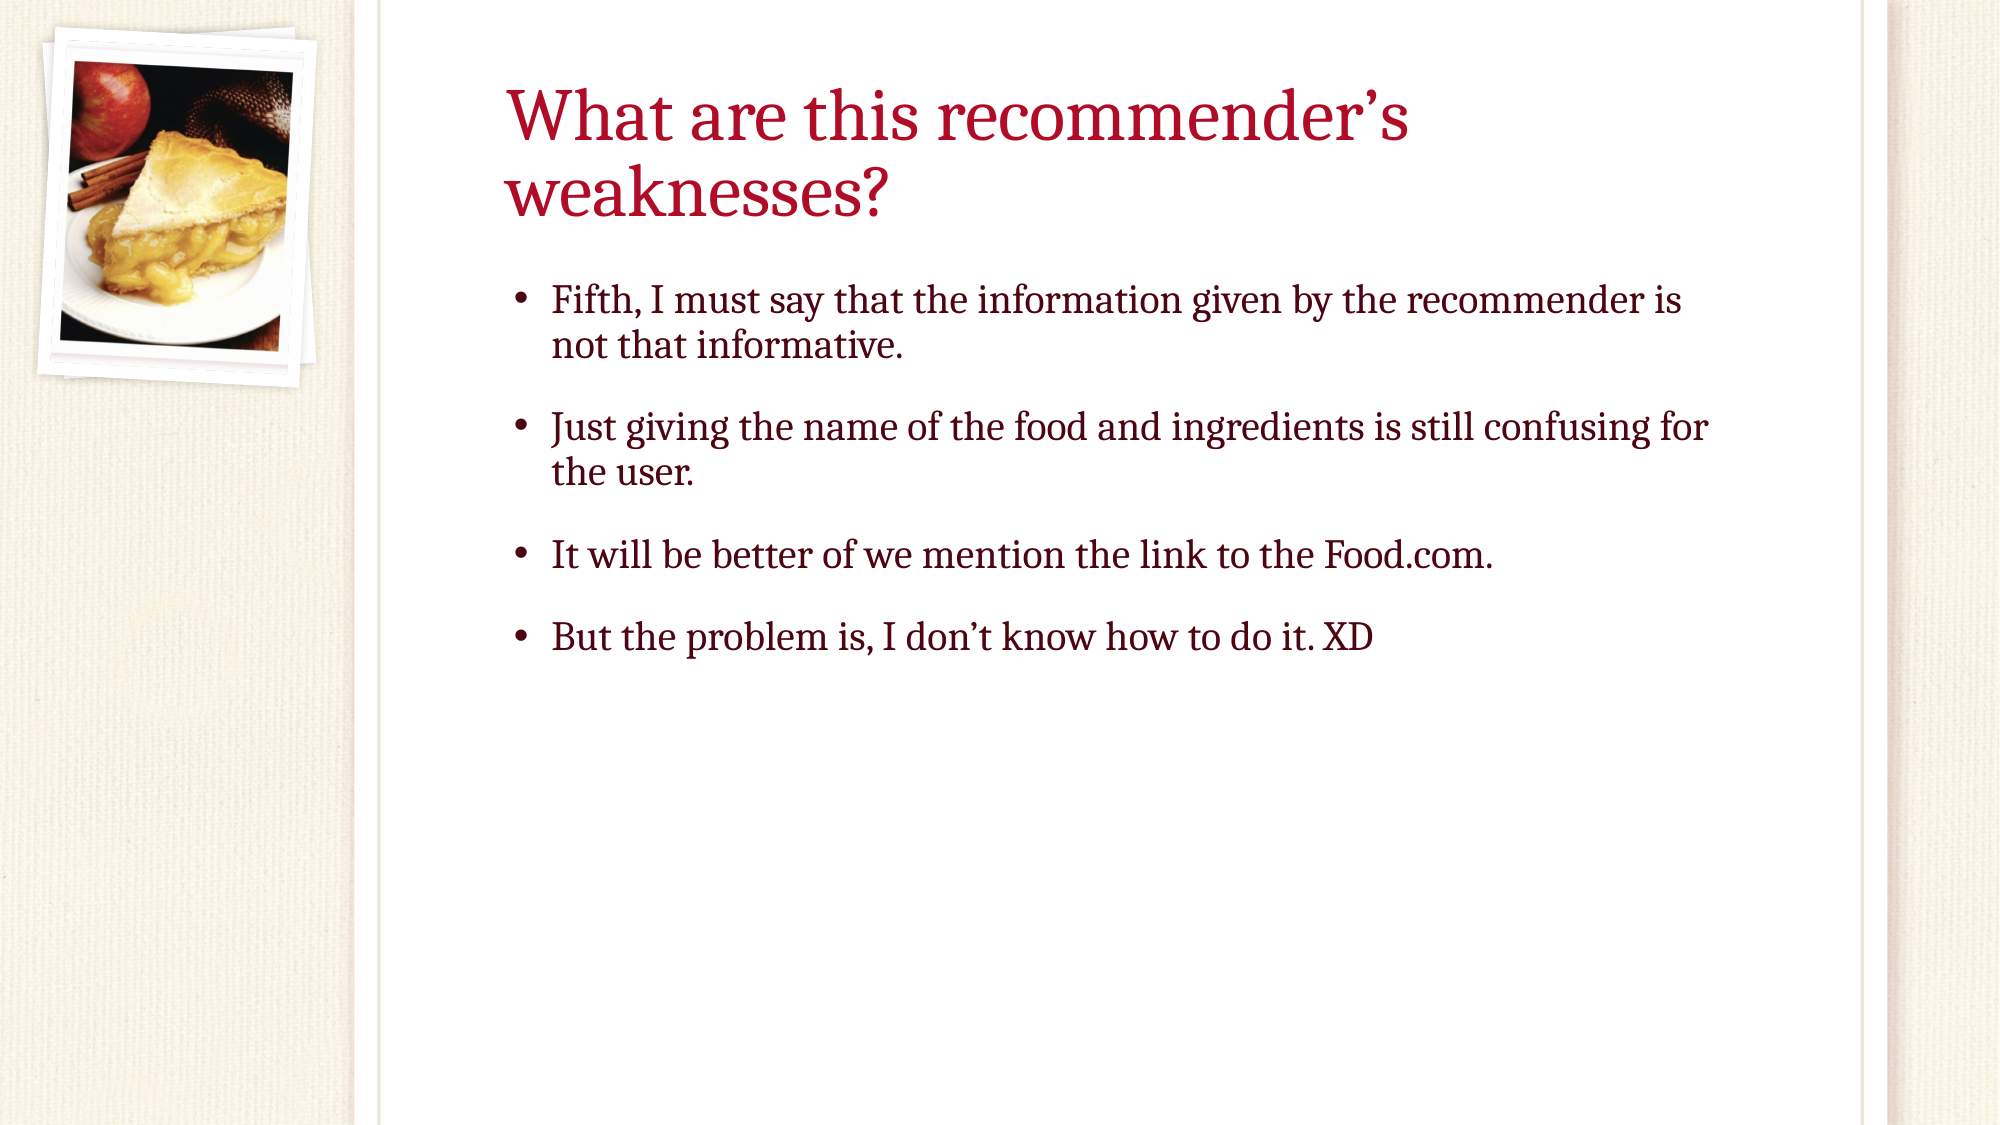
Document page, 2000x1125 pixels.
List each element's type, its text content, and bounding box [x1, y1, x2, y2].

picture [1888, 0, 2000, 1125]
picture [0, 0, 354, 1125]
title What are this recommender’s weaknesses? [491, 52, 1750, 240]
list Fifth, I must say that the information given by the recommender is not that informative. Just giving the name of the food and ingredients is still confusing for the user. It will be better of we mention the link to the Food.com. But the problem is, I don’t know how to do it. XD [491, 269, 1750, 1013]
